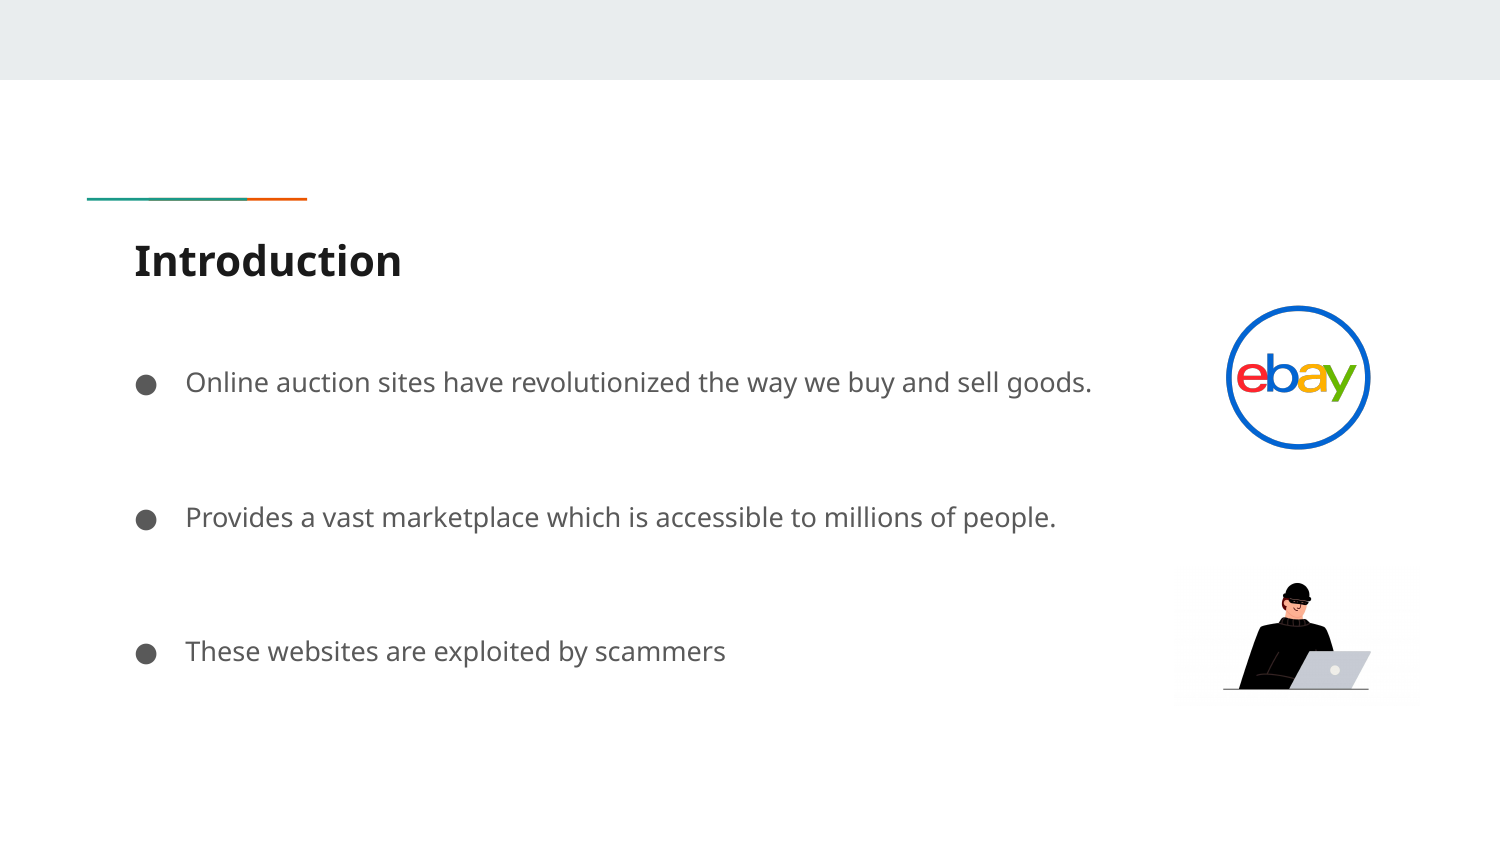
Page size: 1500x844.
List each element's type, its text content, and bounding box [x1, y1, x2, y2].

title Introduction [119, 216, 1381, 305]
list Online auction sites have revolutionized the way we buy and sell goods. Provides a vast marketplace which is accessible to millions of people. These websites are exploited by scammers [95, 343, 1357, 715]
picture [1174, 566, 1420, 706]
picture [1166, 303, 1428, 451]
